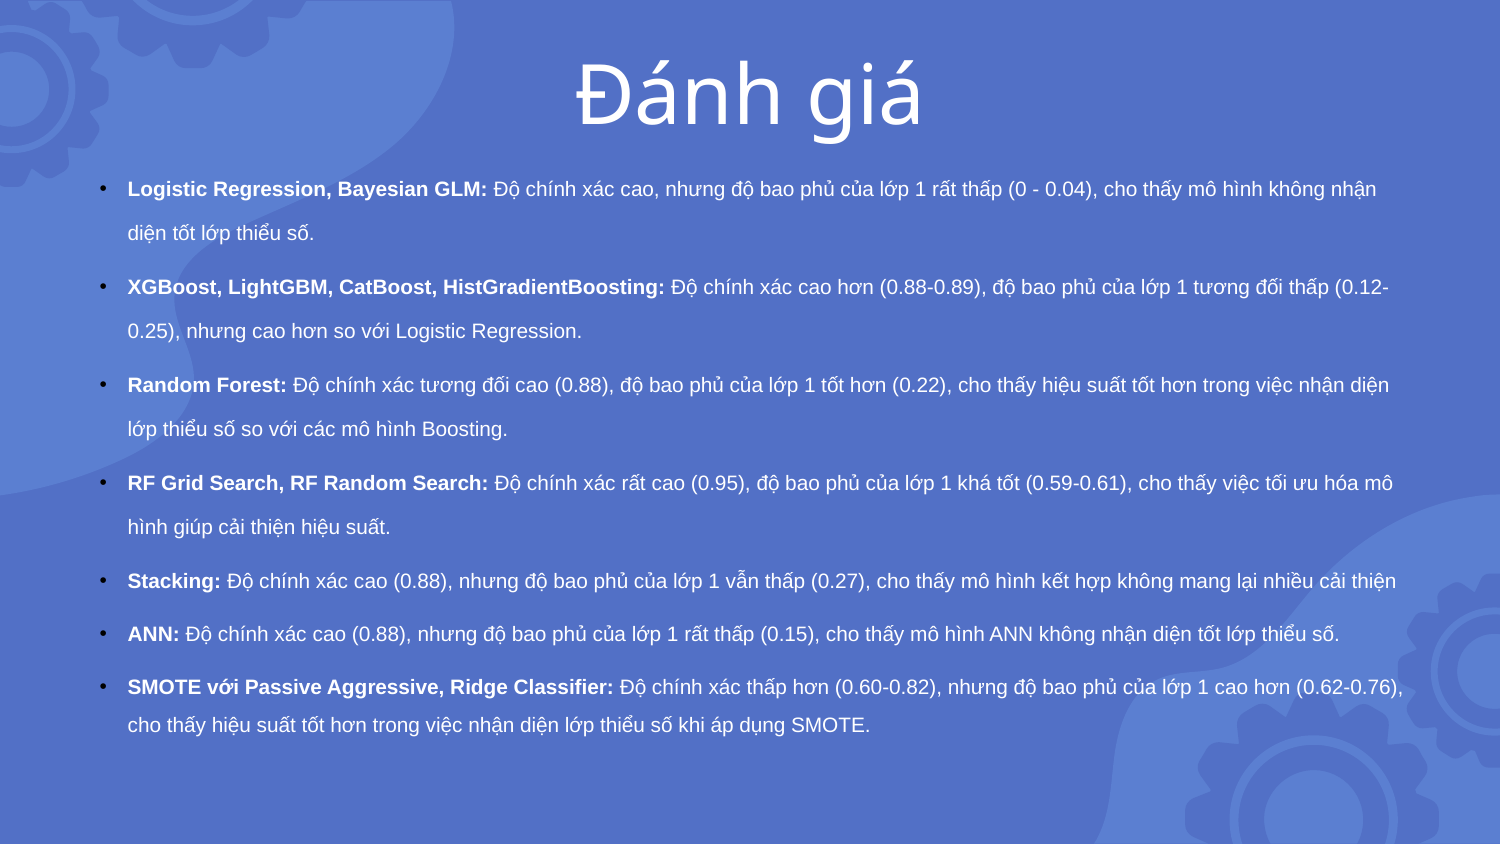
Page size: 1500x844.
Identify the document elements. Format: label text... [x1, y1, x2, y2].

title Đánh giá [118, 44, 1382, 155]
text_box Logistic Regression, Bayesian GLM: Độ chính xác cao, nhưng độ bao phủ của lớp 1 rất thấp (0 - 0.04), cho thấy mô hình không nhận diện tốt lớp thiểu số. XGBoost, LightGBM, CatBoost, HistGradientBoosting: Độ chính xác cao hơn (0.88-0.89), độ bao phủ của lớp 1 tương đối thấp (0.12-0.25), nhưng cao hơn so với Logistic Regression. Random Forest: Độ chính xác tương đối cao (0.88), độ bao phủ của lớp 1 tốt hơn (0.22), cho thấy hiệu suất tốt hơn trong việc nhận diện lớp thiểu số so với các mô hình Boosting. RF Grid Search, RF Random Search: Độ chính xác rất cao (0.95), độ bao phủ của lớp 1 khá tốt (0.59-0.61), cho thấy việc tối ưu hóa mô hình giúp cải thiện hiệu suất. Stacking: Độ chính xác cao (0.88), nhưng độ bao phủ của lớp 1 vẫn thấp (0.27), cho thấy mô hình kết hợp không mang lại nhiều cải thiện ANN: Độ chính xác cao (0.88), nhưng độ bao phủ của lớp 1 rất thấp (0.15), cho thấy mô hình ANN không nhận diện tốt lớp thiểu số. SMOTE với Passive Aggressive, Ridge Classifier: Độ chính xác thấp hơn (0.60-0.82), nhưng độ bao phủ của lớp 1 cao hơn (0.62-0.76), cho thấy hiệu suất tốt hơn trong việc nhận diện lớp thiểu số khi áp dụng SMOTE. [84, 155, 1433, 744]
